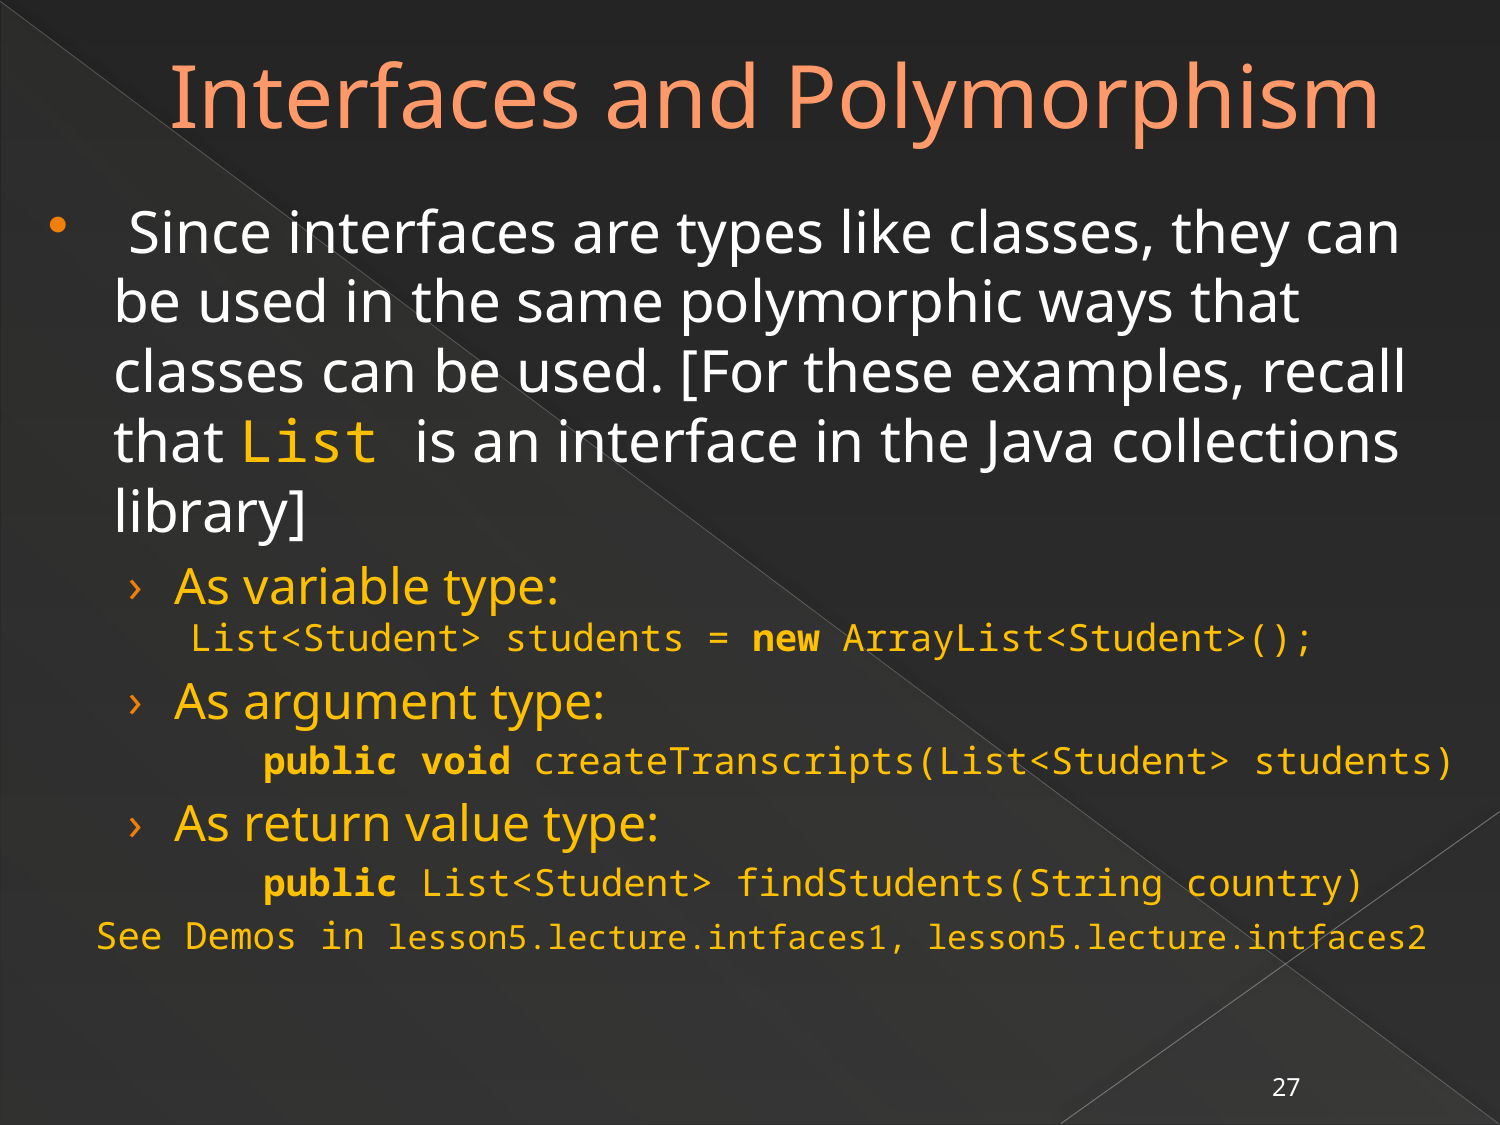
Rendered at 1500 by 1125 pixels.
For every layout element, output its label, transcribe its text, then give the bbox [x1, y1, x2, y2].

list Since interfaces are types like classes, they can be used in the same polymorphic ways that classes can be used. [For these examples, recall that List is an interface in the Java collections library] As variable type: List<Student> students = new ArrayList<Student>(); As argument type: public void createTranscripts(List<Student> students) As return value type: public List<Student> findStudents(String country) See Demos in lesson5.lecture.intfaces1, lesson5.lecture.intfaces2 [24, 187, 1488, 1059]
slide_number 27 [1245, 1063, 1328, 1113]
title Interfaces and Polymorphism [75, 0, 1425, 187]
